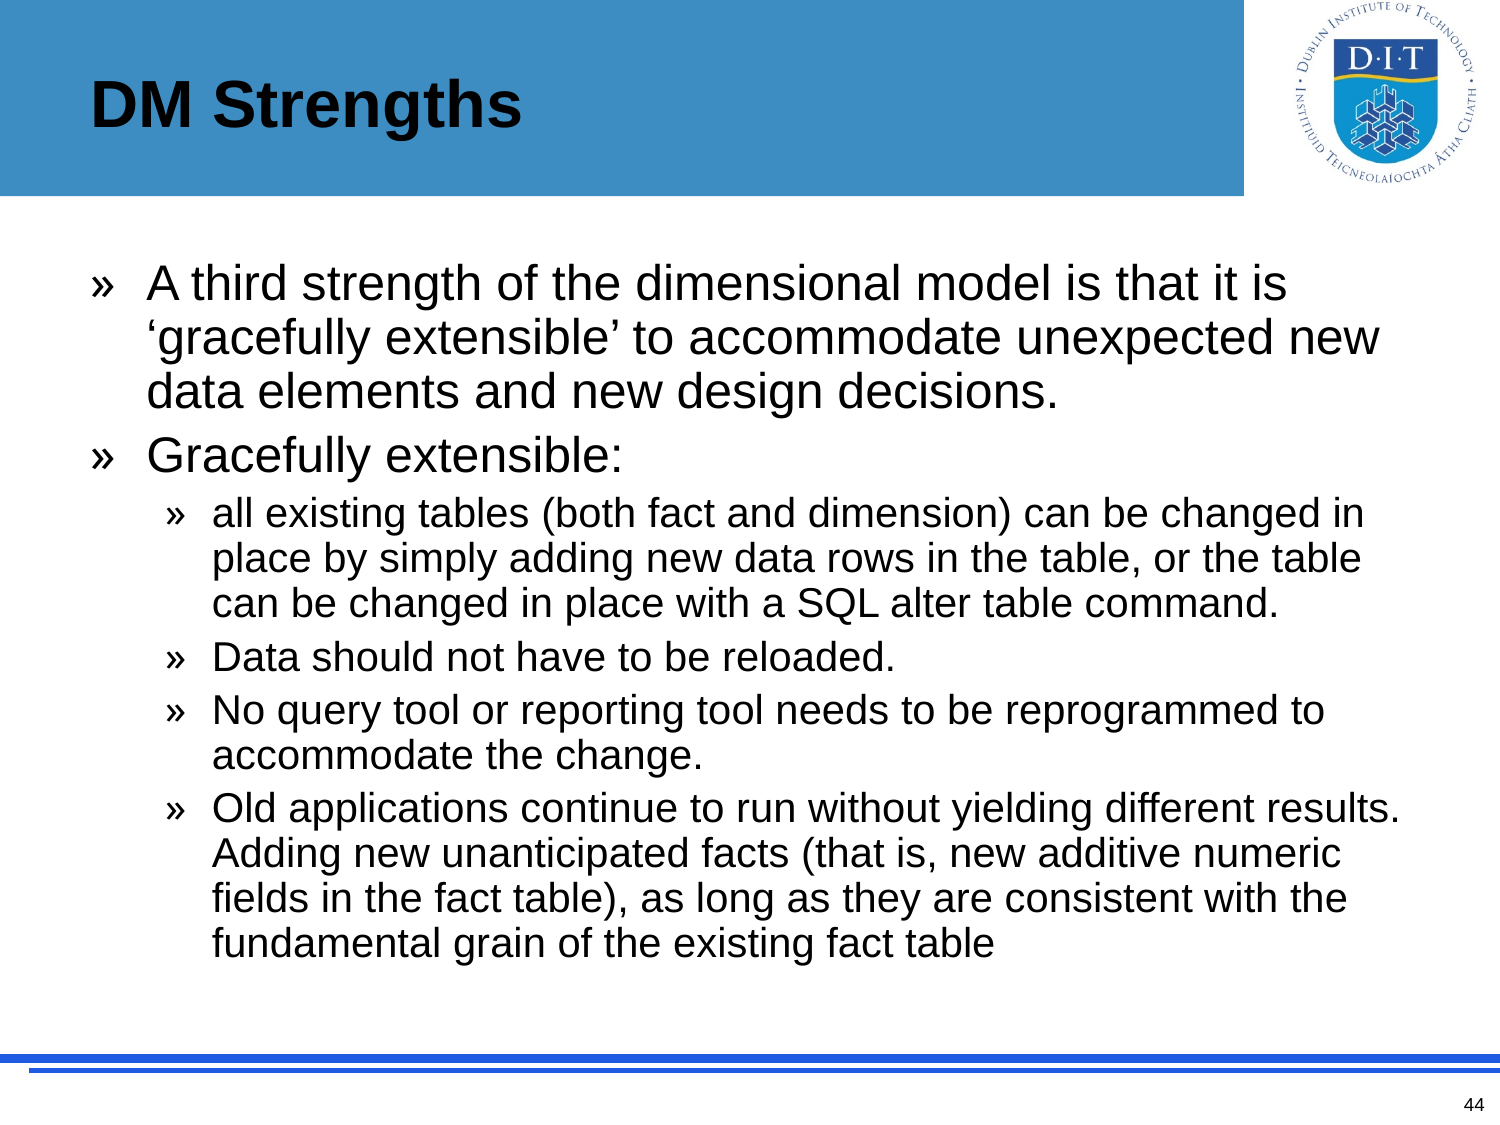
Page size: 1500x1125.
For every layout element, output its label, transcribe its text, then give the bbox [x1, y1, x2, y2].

slide_number 44 [1149, 1084, 1500, 1125]
picture [1293, 0, 1478, 185]
title DM Strengths [74, 18, 1105, 182]
list A third strength of the dimensional model is that it is ‘gracefully extensible’ to accommodate unexpected new data elements and new design decisions. Gracefully extensible: all existing tables (both fact and dimension) can be changed in place by simply adding new data rows in the table, or the table can be changed in place with a SQL alter table command. Data should not have to be reloaded. No query tool or reporting tool needs to be reprogrammed to accommodate the change. Old applications continue to run without yielding different results. Adding new unanticipated facts (that is, new additive numeric fields in the fact table), as long as they are consistent with the fundamental grain of the existing fact table [74, 249, 1426, 1051]
